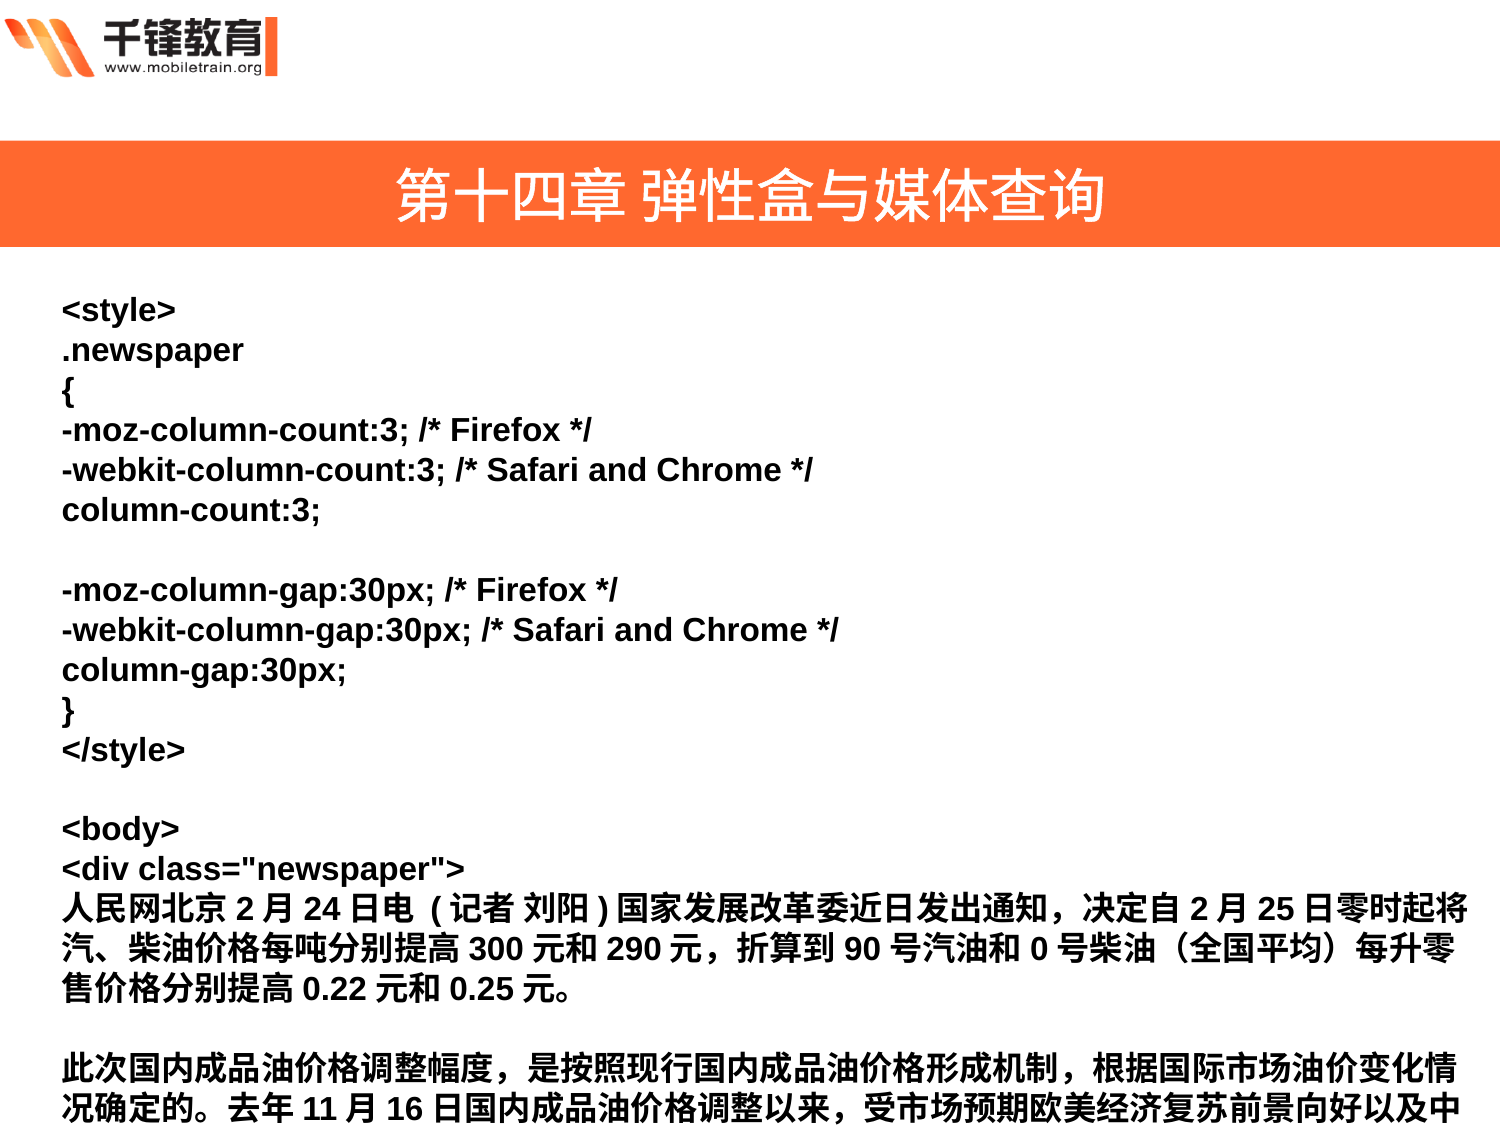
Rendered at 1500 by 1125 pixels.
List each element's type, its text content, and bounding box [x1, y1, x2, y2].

text_box <style> .newspaper { -moz-column-count:3; /* Firefox */ -webkit-column-count:3; /* Safari and Chrome */ column-count:3; -moz-column-gap:30px; /* Firefox */ -webkit-column-gap:30px; /* Safari and Chrome */ column-gap:30px; } </style> <body> <div class="newspaper"> 人民网北京2月24日电 (记者 刘阳)国家发展改革委近日发出通知，决定自2月25日零时起将汽、柴油价格每吨分别提高300元和290元，折算到90号汽油和0号柴油（全国平均）每升零售价格分别提高0.22元和0.25元。 此次国内成品油价格调整幅度，是按照现行国内成品油价格形成机制，根据国际市场油价变化情况确定的。去年11月16日国内成品油价格调整以来，受市场预期欧美经济复苏前景向好以及中东局势持续动荡等因素影响，国际市场原油价格先抑后扬，2月上旬WTI和布伦特原油期货价格再次回升至每桶95美元和115美元以上。虽然近两日价格有所回落，但国内油价挂钩的国际市场三种原油连续22个工作日移动平均价格上涨幅度已超过4%，达到国内成品油价格调整的边界条件。 通知指出，这次成品油调价后，国家将按照已建立的补贴机制，继续对种粮农民、渔业（含远洋渔业）、林业、城市公交、农村道路客运（含岛际和农村水路客运）等给予补贴。同时，为保证市场物价基本稳定，防止连锁涨价，对与居民生活密切相关的铁路客运、城市公交、农村道路客运（含岛际和农村水路客运）价格不作调整。 通知要求，中石油、中石化、中海油三大公司要组织好成品油生产和调运，保持合理库存，加强综合协调和应急调度，保障成品油供应。各级价格主管部门要加大市场监督检查力度，依法查处不执行国家价格政策，以及囤积居奇、造谣惑众、合谋涨价、搭车涨价等违法行为，维护正常市场秩序。 </div> </body></body> [46, 281, 1500, 1067]
picture [3, 18, 261, 79]
text_box 第十四章 弹性盒与媒体查询 [0, 140, 1500, 247]
